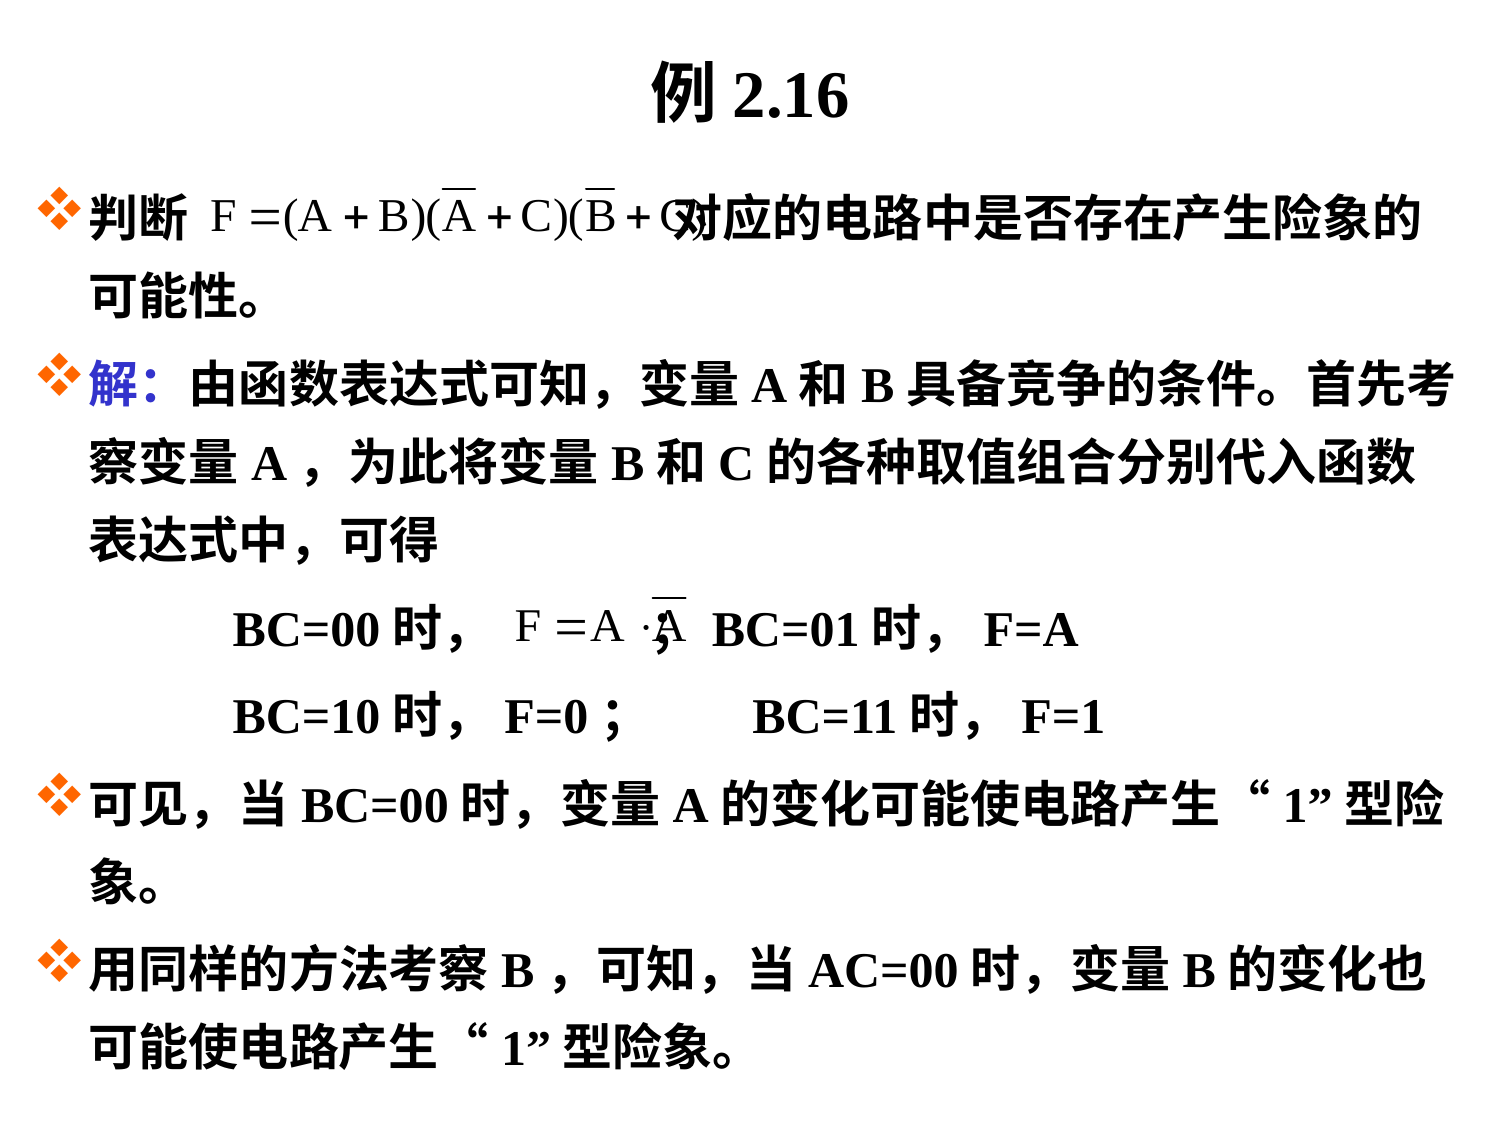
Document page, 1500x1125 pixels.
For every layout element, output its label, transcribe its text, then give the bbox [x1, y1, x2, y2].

list 判断 对应的电路中是否存在产生险象的可能性。 解：由函数表达式可知，变量A和B具备竞争的条件。首先考察变量A，为此将变量B和C的各种取值组合分别代入函数表达式中，可得 BC=00时， ；BC=01时，F=A BC=10时，F=0； BC=11时，F=1 可见，当BC=00时，变量A的变化可能使电路产生“1”型险象。 用同样的方法考察B，可知，当AC=00时，变量B的变化也可能使电路产生“1”型险象。 [17, 547, 1477, 1071]
title 例2.16 [112, 66, 1388, 116]
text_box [202, 176, 715, 252]
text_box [507, 586, 696, 650]
list 判断 对应的电路中是否存在产生险象的可能性。 解：由函数表达式可知，变量A和B具备竞争的条件。首先考察变量A，为此将变量B和C的各种取值组合分别代入函数表达式中，可得 BC=00时， ；BC=01时，F=A BC=10时，F=0； BC=11时，F=1 可见，当BC=00时，变量A的变化可能使电路产生“1”型险象。 用同样的方法考察B，可知，当AC=00时，变量B的变化也可能使电路产生“1”型险象。 [17, 160, 1477, 542]
